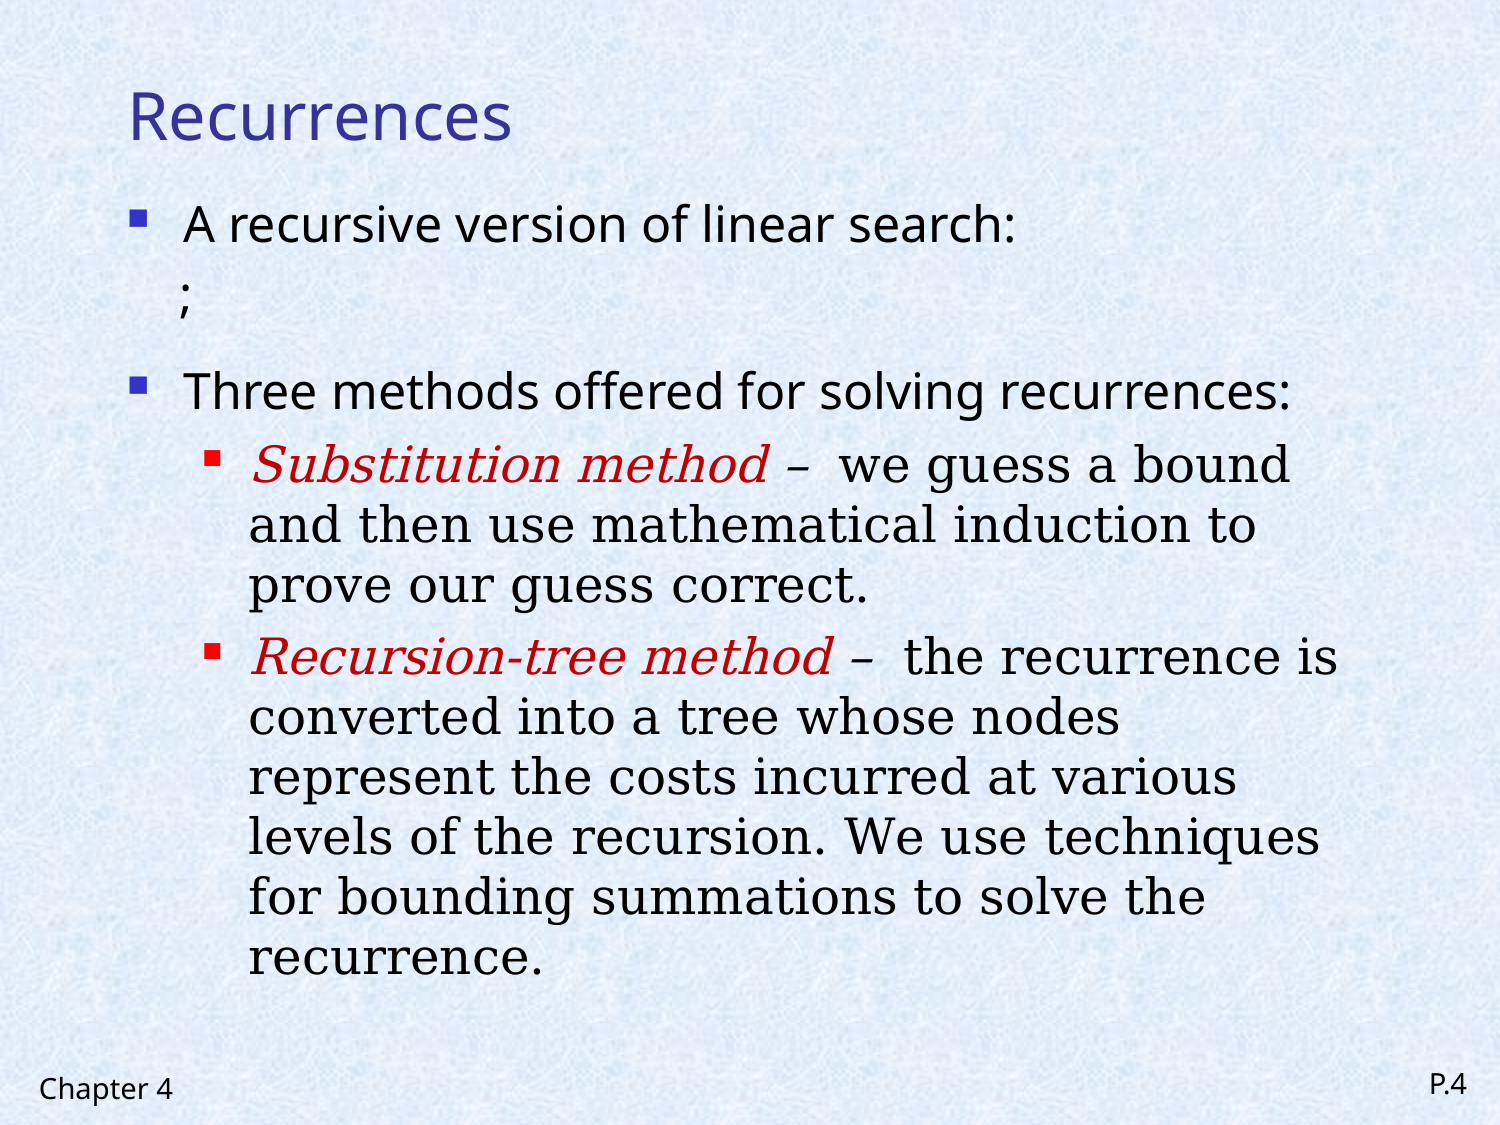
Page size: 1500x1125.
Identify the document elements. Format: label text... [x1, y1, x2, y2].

slide_number P.4 [1169, 1037, 1483, 1113]
slide_number Chapter 4 [23, 1037, 337, 1113]
title Recurrences [112, 78, 898, 161]
slide_number Chapter 4 [0, 0, 1500, 1125]
